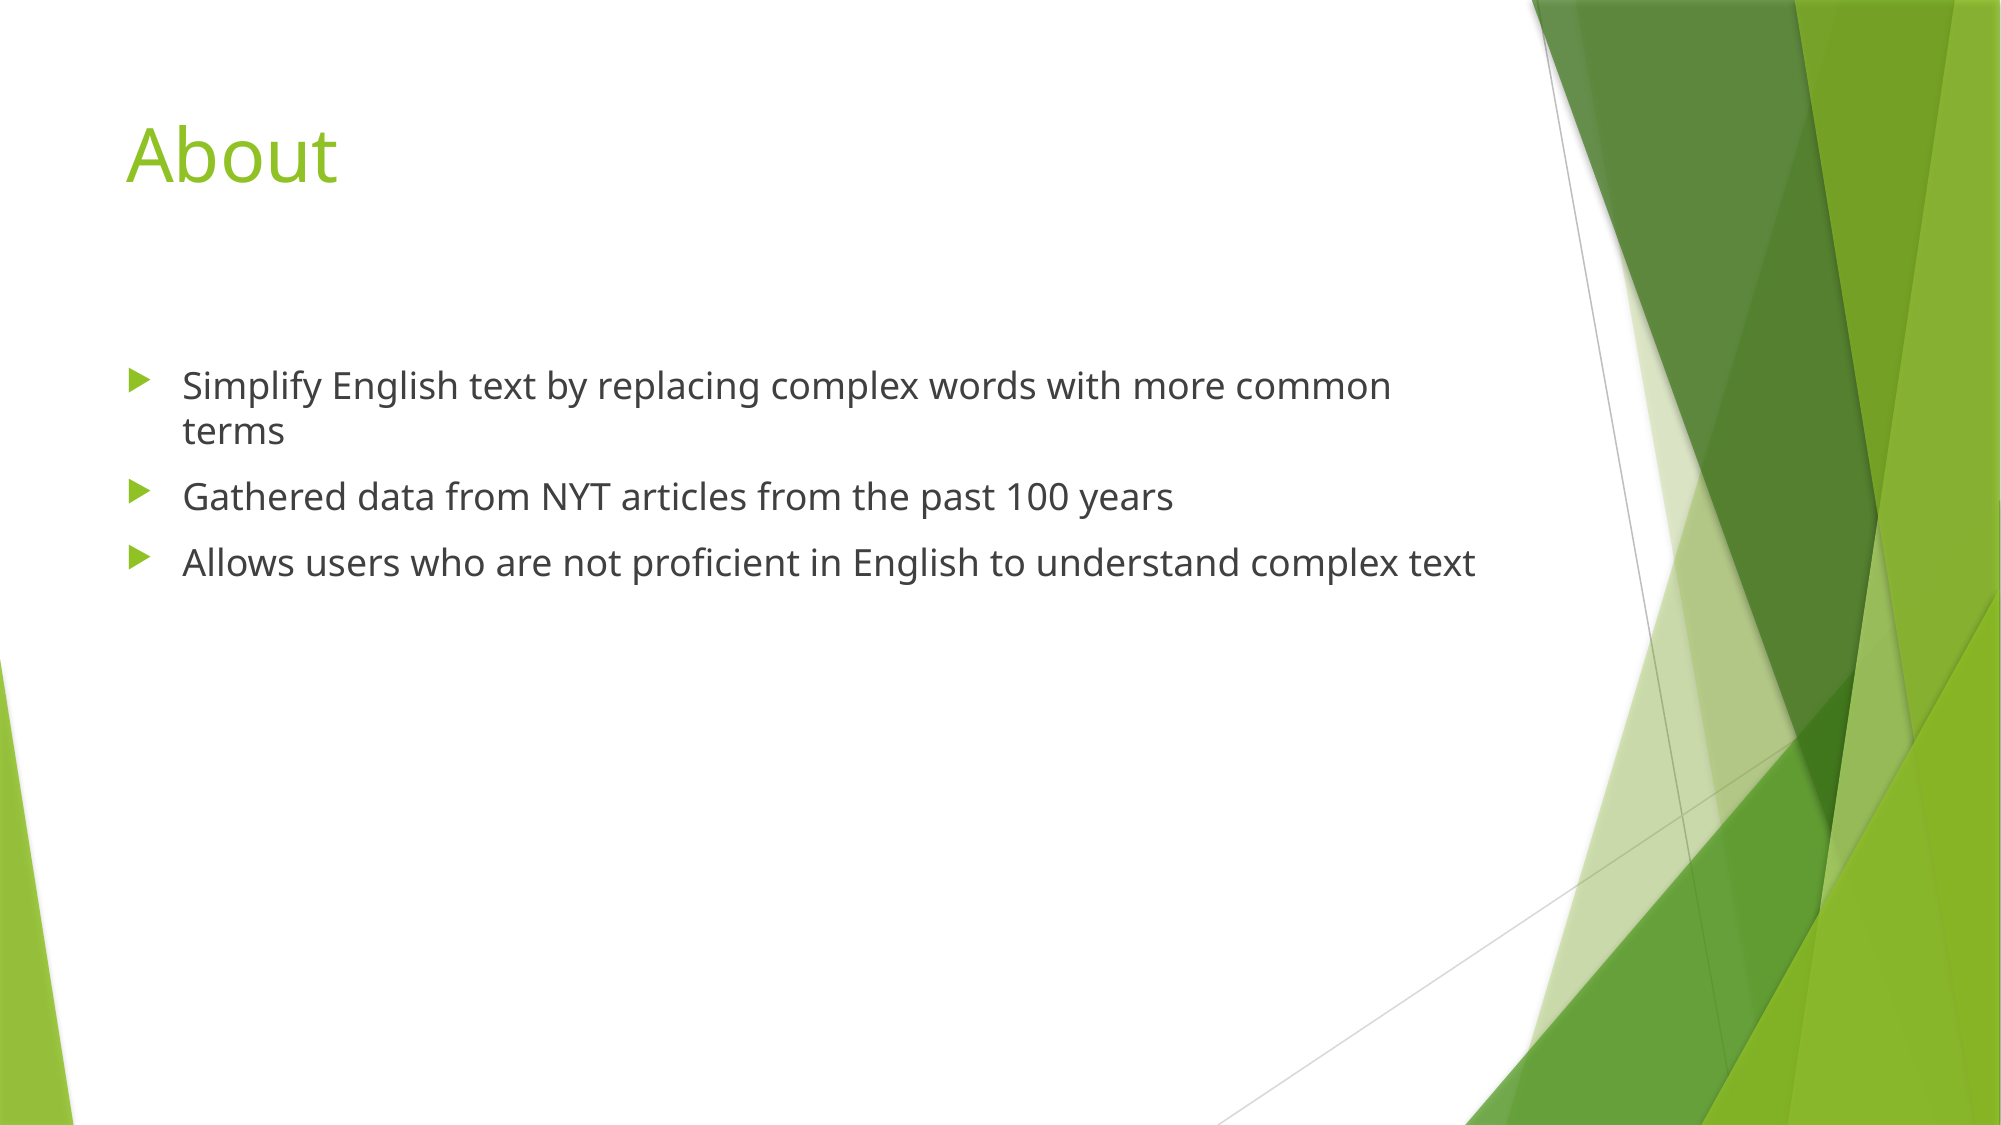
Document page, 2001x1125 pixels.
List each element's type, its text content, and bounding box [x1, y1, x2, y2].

list Simplify English text by replacing complex words with more common terms Gathered data from NYT articles from the past 100 years Allows users who are not proficient in English to understand complex text [111, 354, 1522, 992]
title About [111, 99, 1522, 317]
